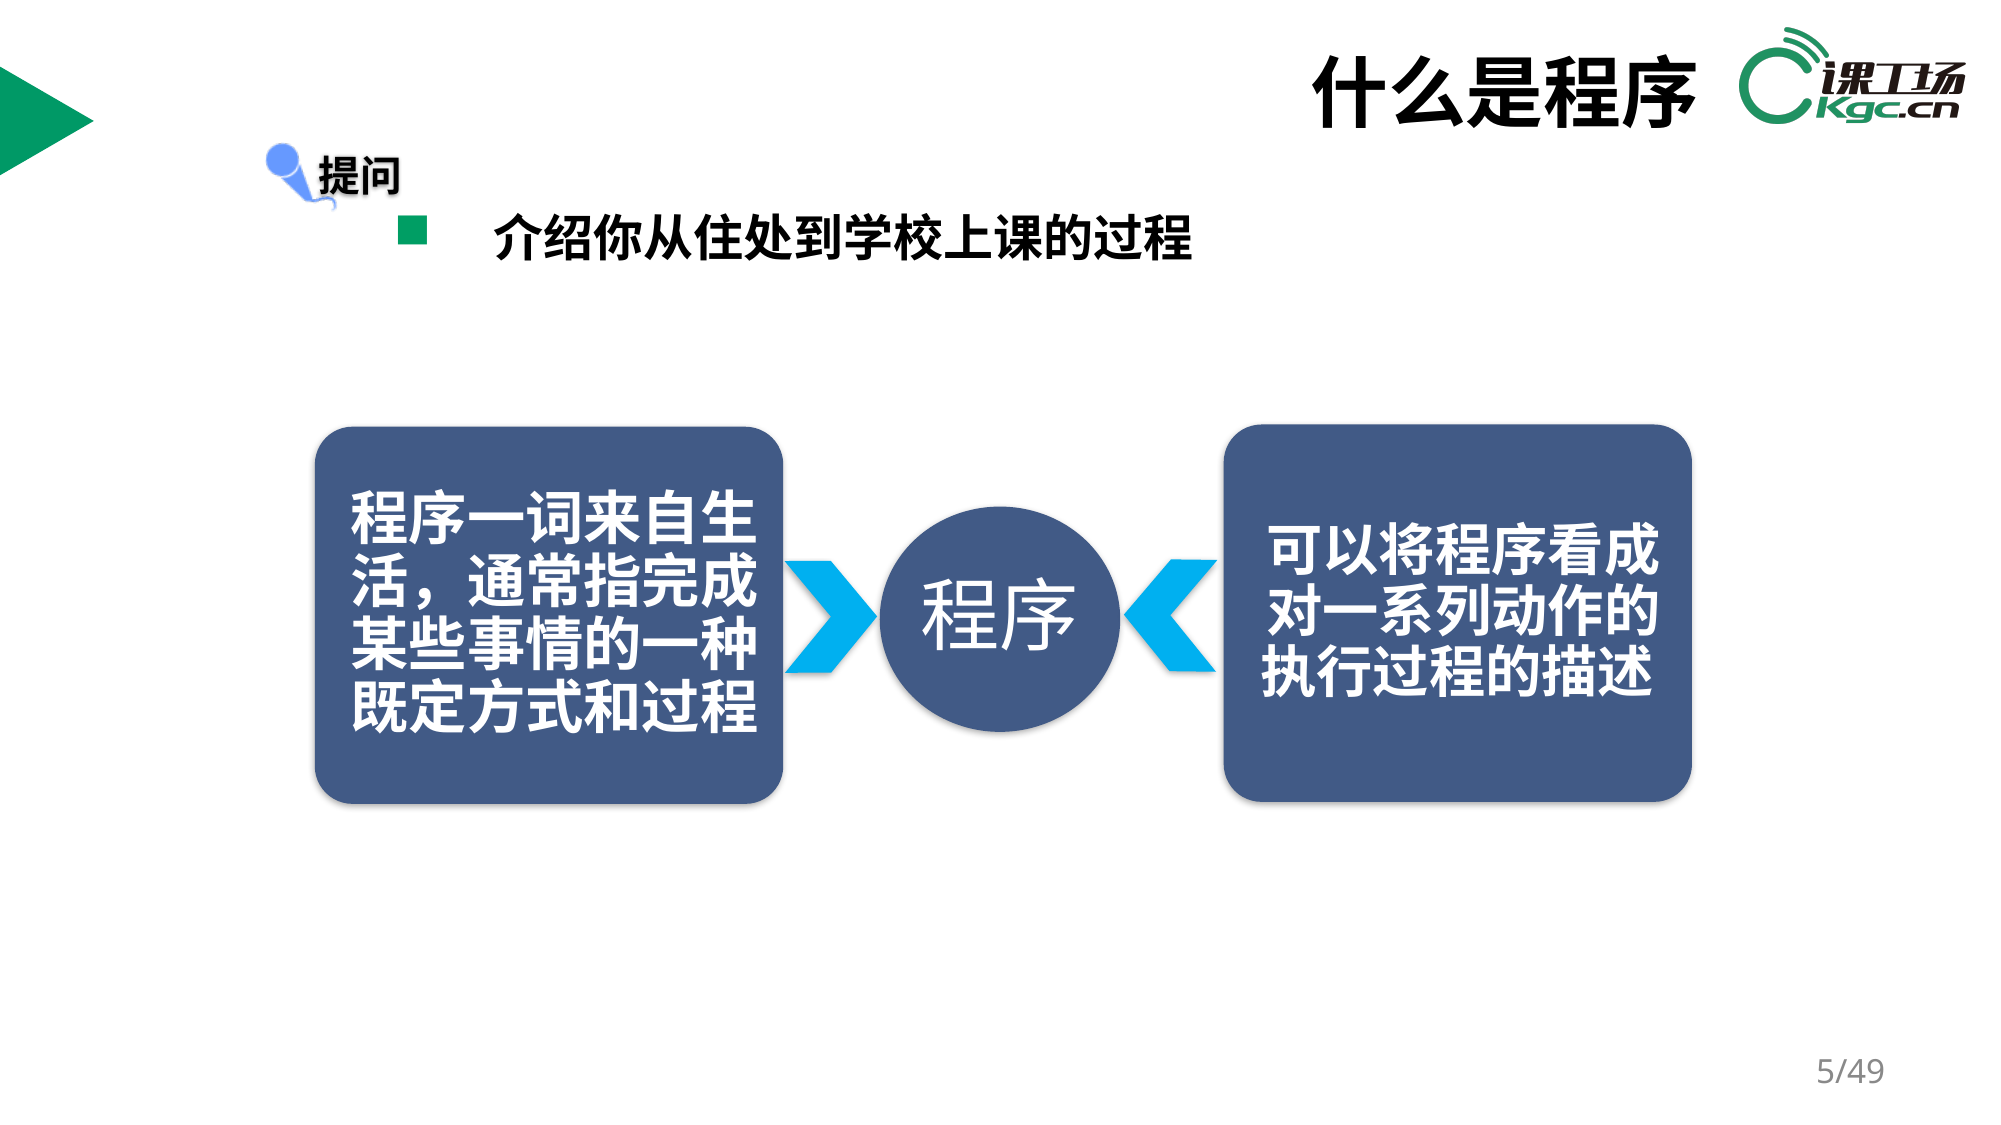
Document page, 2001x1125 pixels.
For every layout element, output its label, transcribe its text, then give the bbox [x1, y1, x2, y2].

picture [1739, 27, 1966, 124]
title 什么是程序 [1295, 46, 1721, 133]
slide_number /49 [1433, 1042, 1901, 1104]
list 介绍你从住处到学校上课的过程 [378, 199, 1633, 400]
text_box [261, 141, 418, 213]
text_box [273, 401, 1727, 1070]
